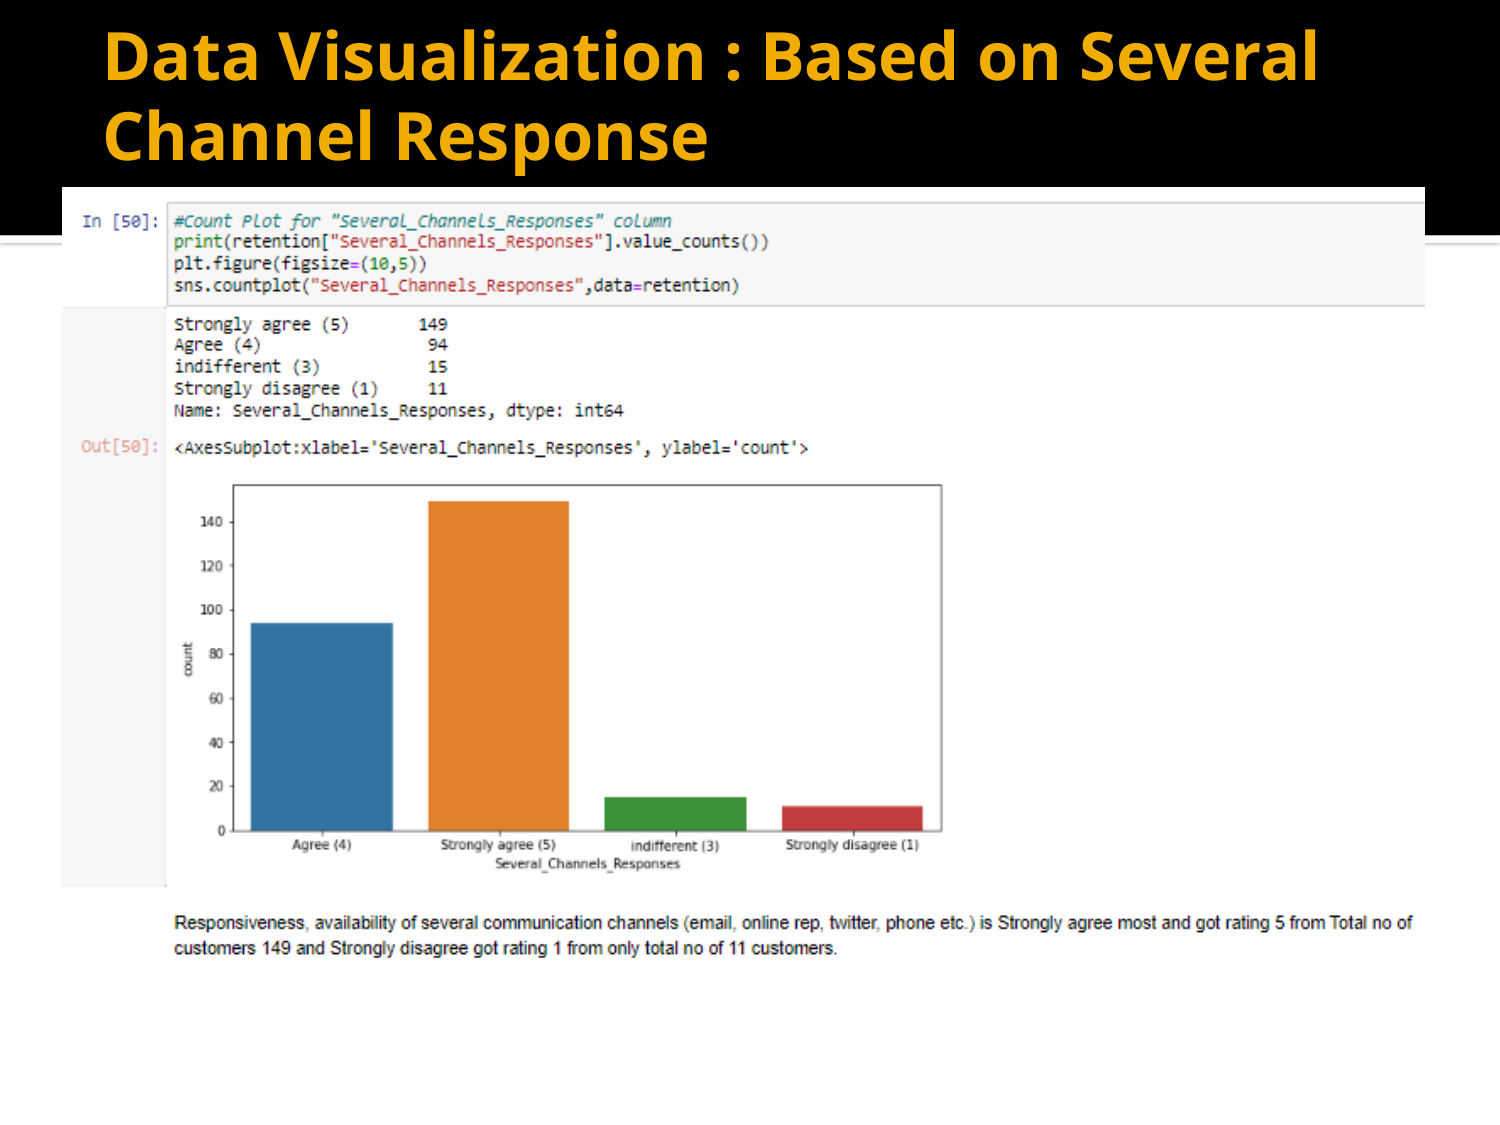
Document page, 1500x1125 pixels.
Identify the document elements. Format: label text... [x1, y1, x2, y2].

title Data Visualization : Based on Several Channel Response [87, 0, 1500, 188]
picture [62, 187, 1425, 975]
